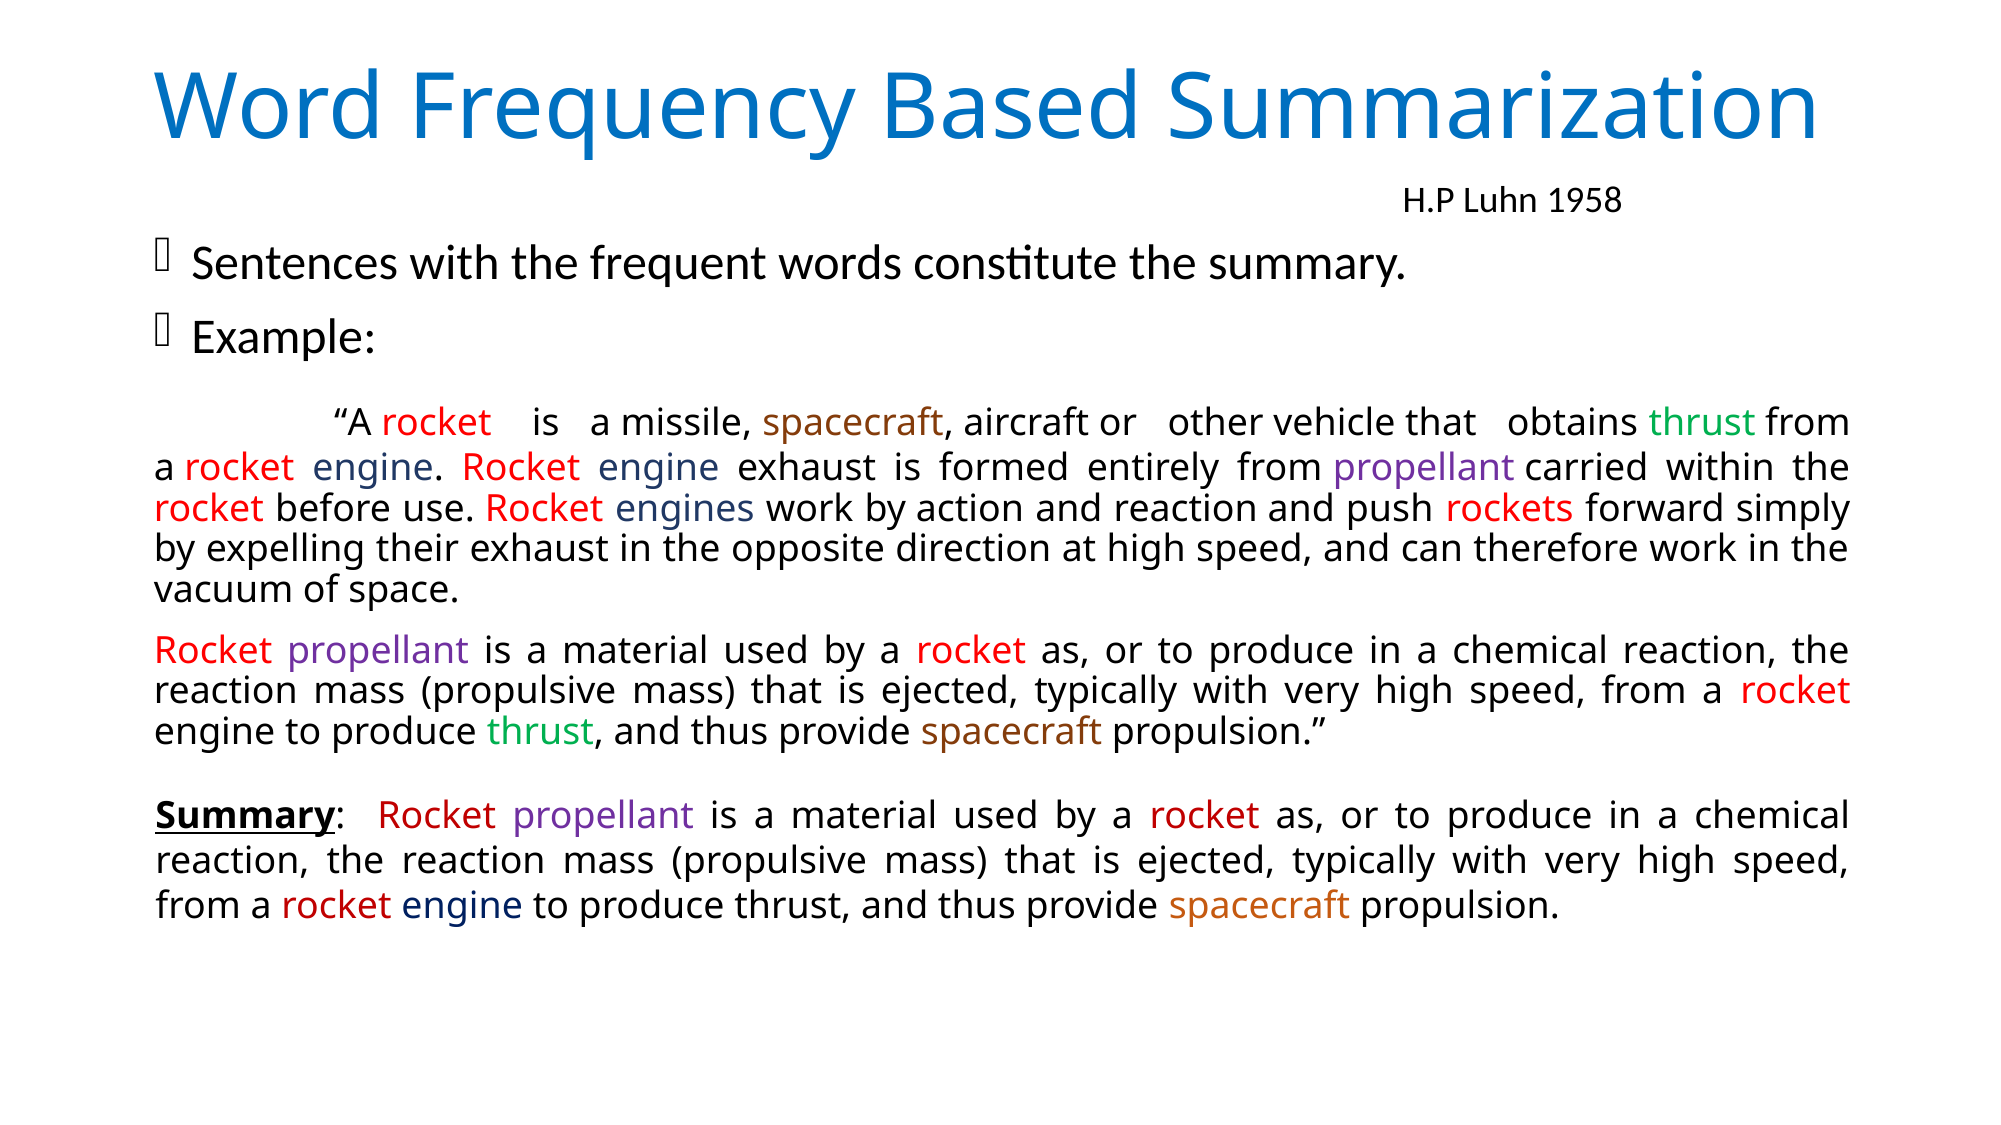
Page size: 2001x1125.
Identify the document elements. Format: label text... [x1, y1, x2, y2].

list Sentences with the frequent words constitute the summary. Example: “A rocket is a missile, spacecraft, aircraft or other vehicle that obtains thrust from a rocket engine. Rocket engine exhaust is formed entirely from propellant carried within the rocket before use. Rocket engines work by action and reaction and push rockets forward simply by expelling their exhaust in the opposite direction at high speed, and can therefore work in the vacuum of space. Rocket propellant is a material used by a rocket as, or to produce in a chemical reaction, the reaction mass (propulsive mass) that is ejected, typically with very high speed, from a rocket engine to produce thrust, and thus provide spacecraft propulsion.” [138, 228, 1866, 762]
text_box H.P Luhn 1958 [1387, 167, 1638, 228]
text_box Summary: Rocket propellant is a material used by a rocket as, or to produce in a chemical reaction, the reaction mass (propulsive mass) that is ejected, typically with very high speed, from a rocket engine to produce thrust, and thus provide spacecraft propulsion. [140, 738, 1866, 934]
title Word Frequency Based Summarization [138, 0, 1864, 218]
